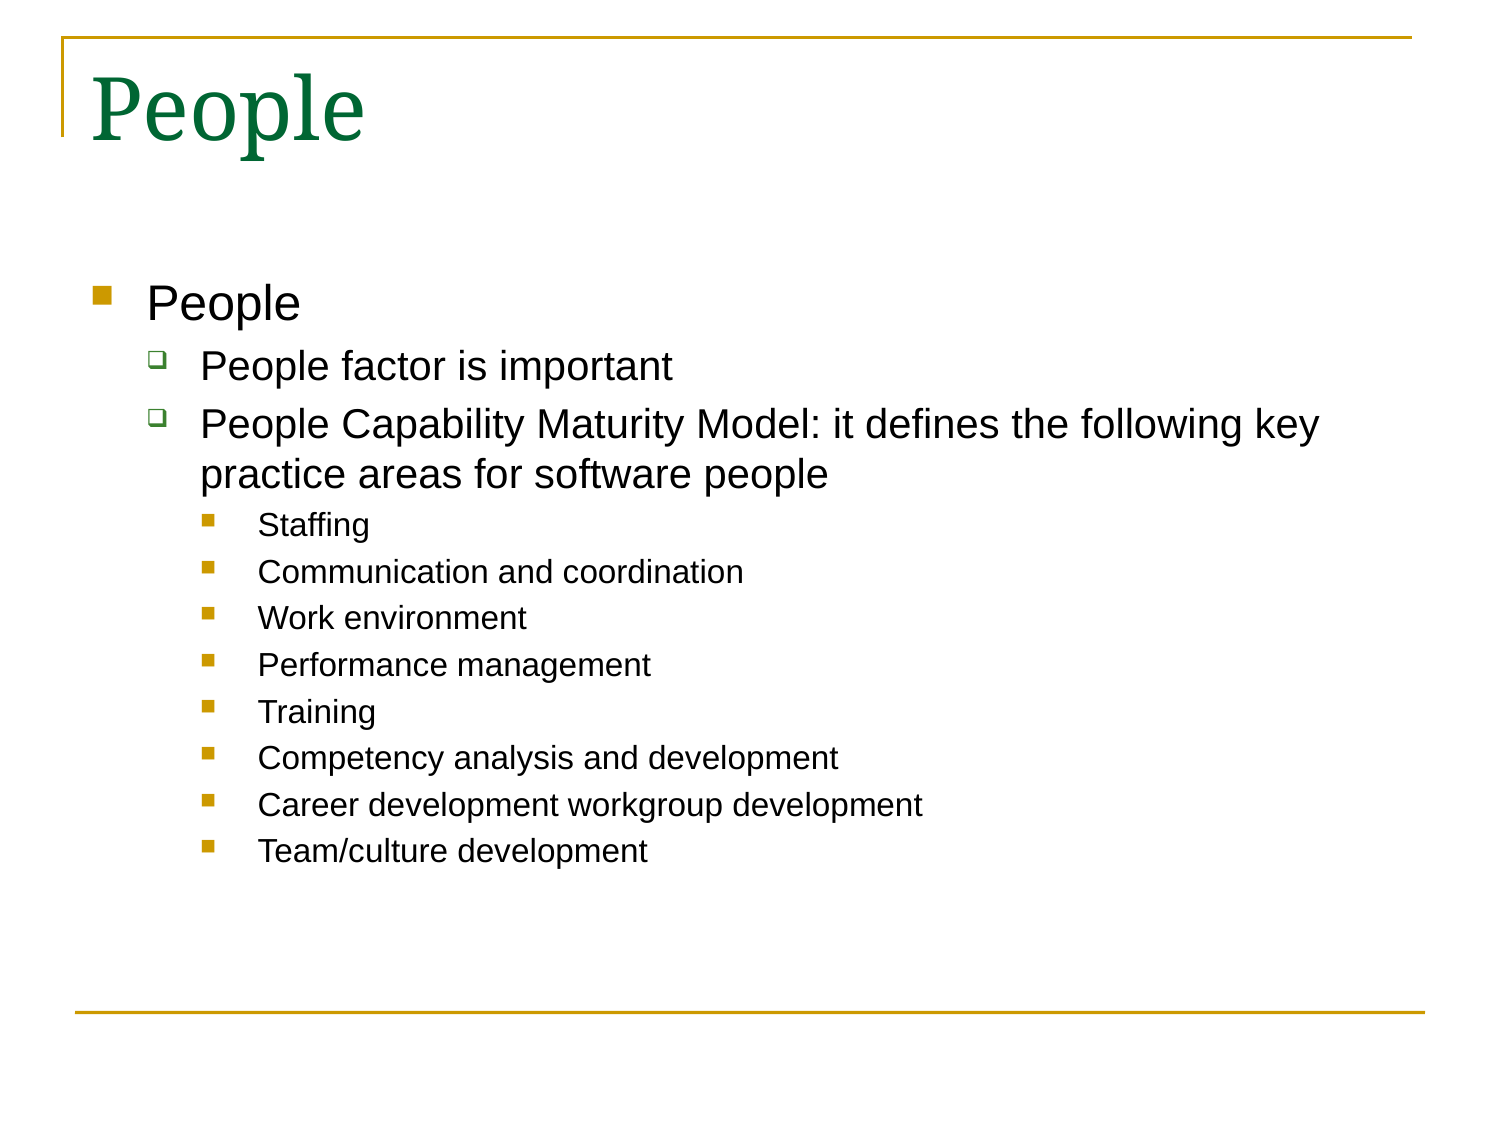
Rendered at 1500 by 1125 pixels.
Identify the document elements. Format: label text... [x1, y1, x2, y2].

list People People factor is important People Capability Maturity Model: it defines the following key practice areas for software people Staffing Communication and coordination Work environment Performance management Training Competency analysis and development Career development workgroup development Team/culture development [74, 262, 1426, 1006]
title People [74, 45, 1426, 233]
